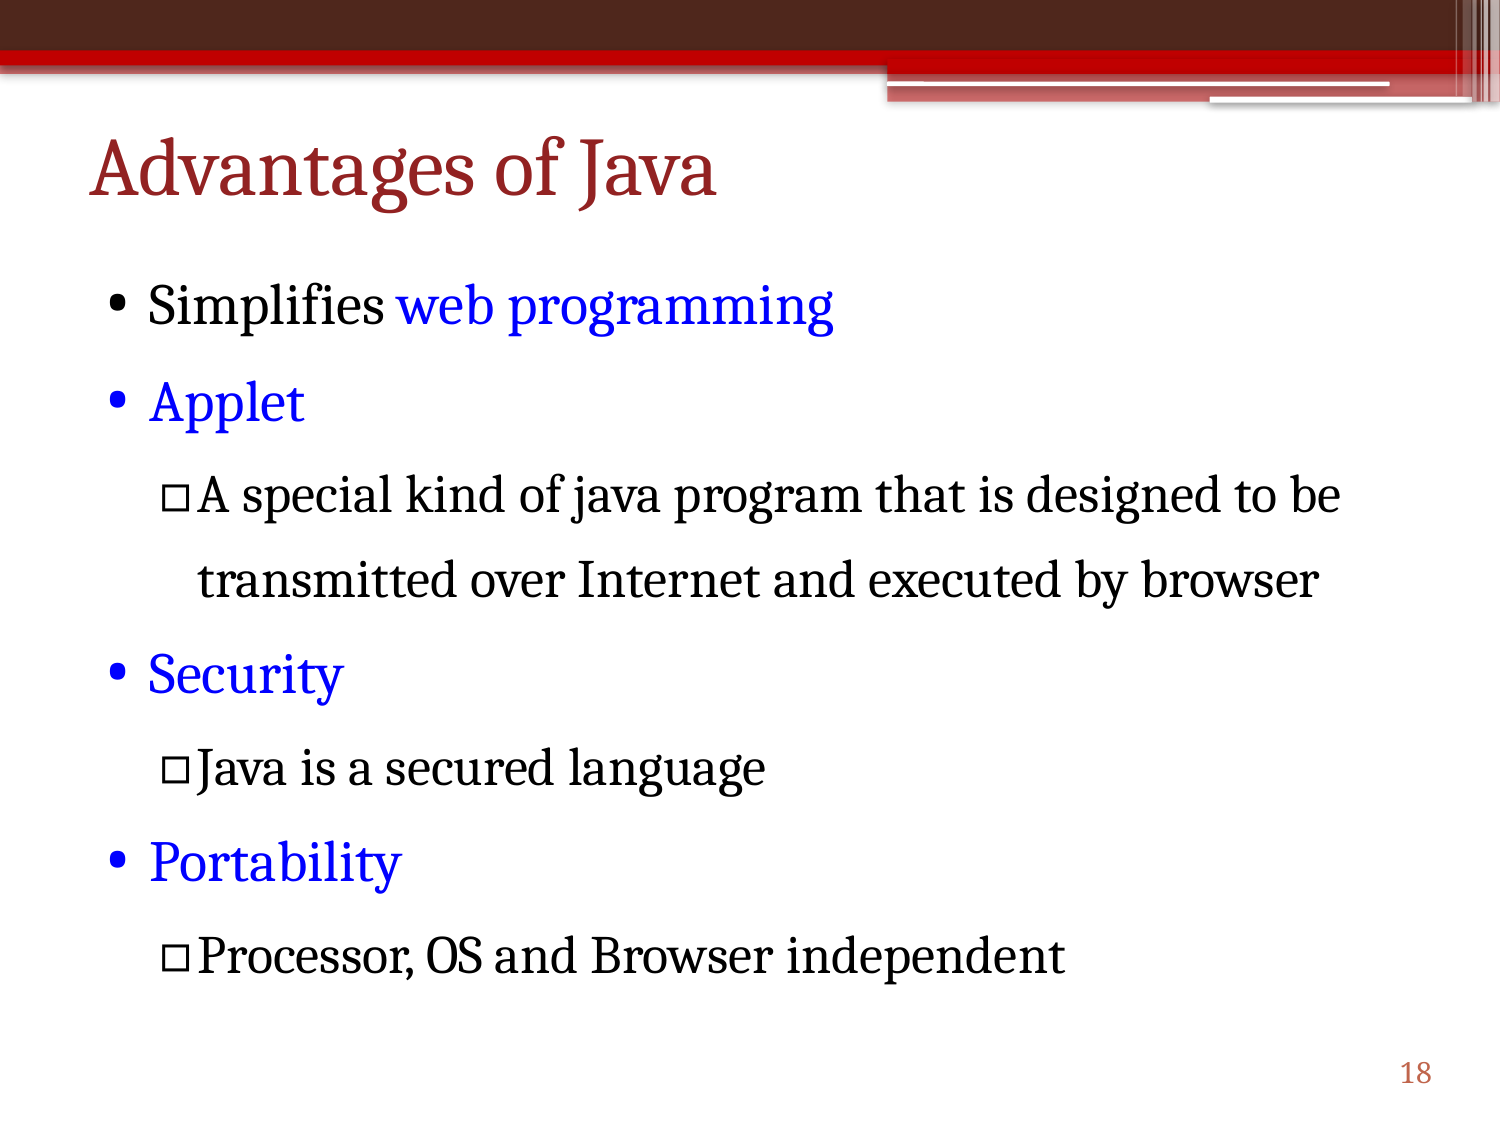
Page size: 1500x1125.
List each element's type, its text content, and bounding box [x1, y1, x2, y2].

title Advantages of Java [75, 99, 1425, 225]
list Simplifies web programming Applet A special kind of java program that is designed to be transmitted over Internet and executed by browser Security Java is a secured language Portability Processor, OS and Browser independent [75, 237, 1425, 1000]
slide_number 18 [1287, 1041, 1447, 1102]
